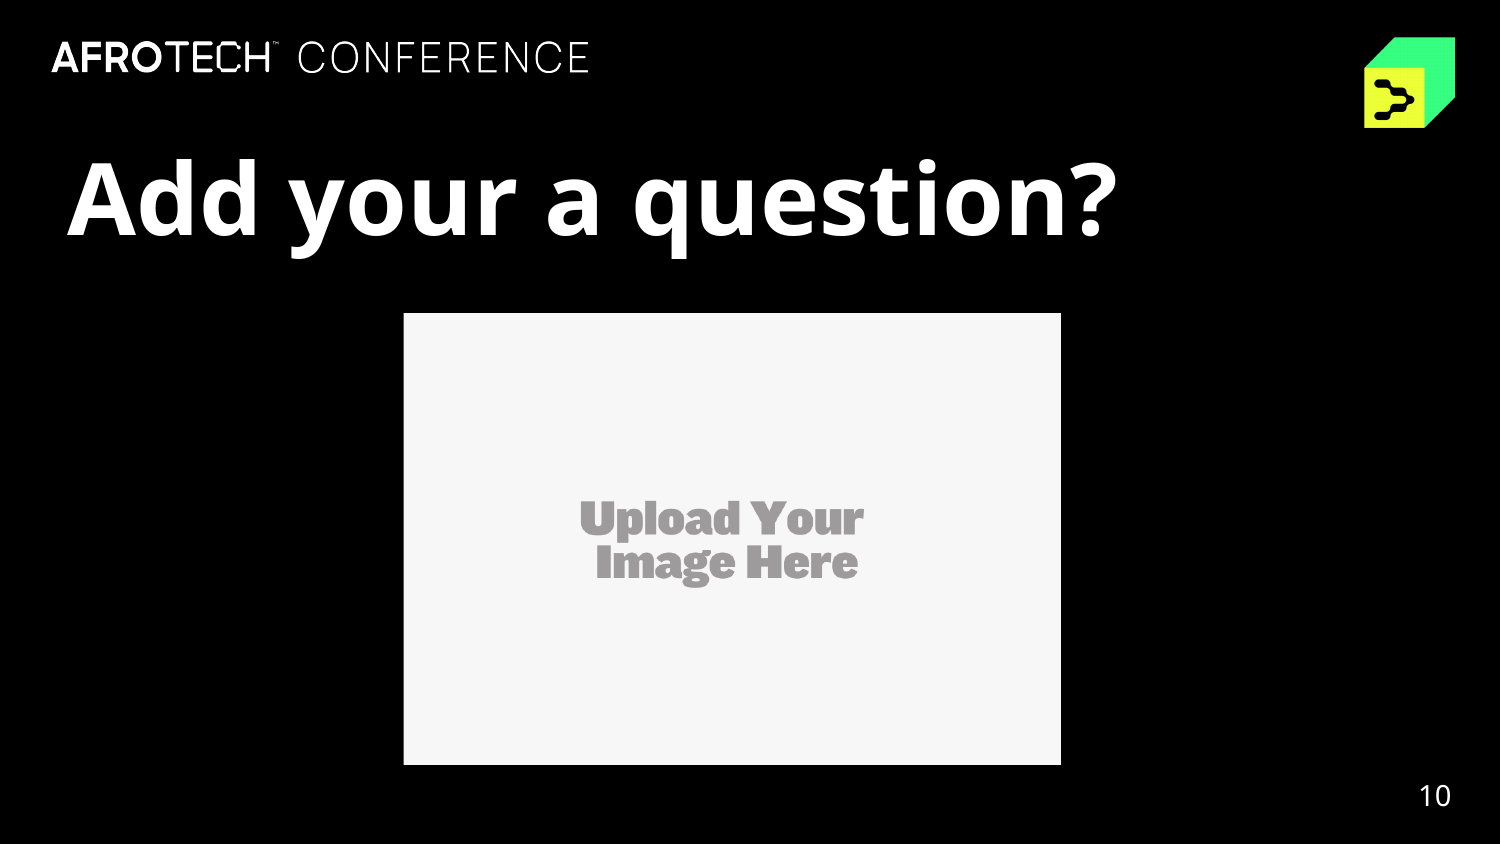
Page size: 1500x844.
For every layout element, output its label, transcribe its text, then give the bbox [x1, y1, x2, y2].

picture [403, 313, 1072, 766]
picture [51, 41, 588, 73]
text_box Add your a question? [52, 135, 1270, 279]
picture [1364, 37, 1455, 128]
slide_number ‹#› [1389, 764, 1480, 830]
